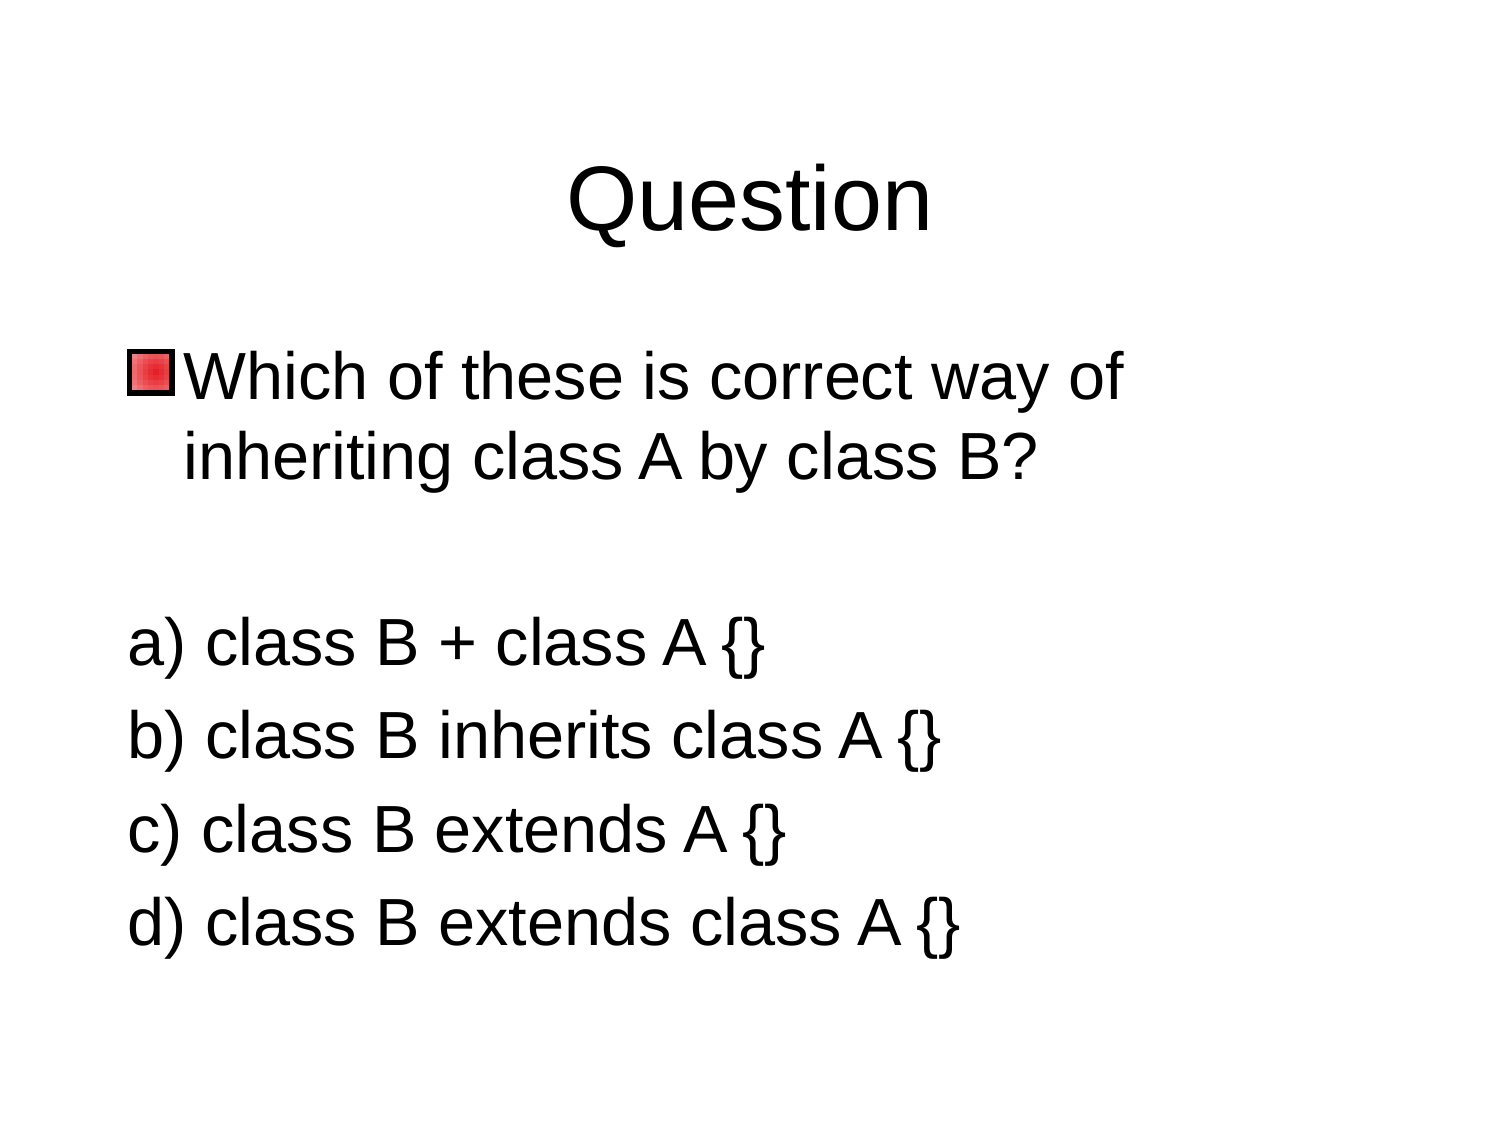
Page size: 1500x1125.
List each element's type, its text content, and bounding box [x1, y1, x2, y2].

title Question [112, 99, 1388, 288]
picture [127, 349, 175, 396]
list Which of these is correct way of inheriting class A by class B? a) class B + class A {} b) class B inherits class A {} c) class B extends A {} d) class B extends class A {} [112, 324, 1388, 1000]
